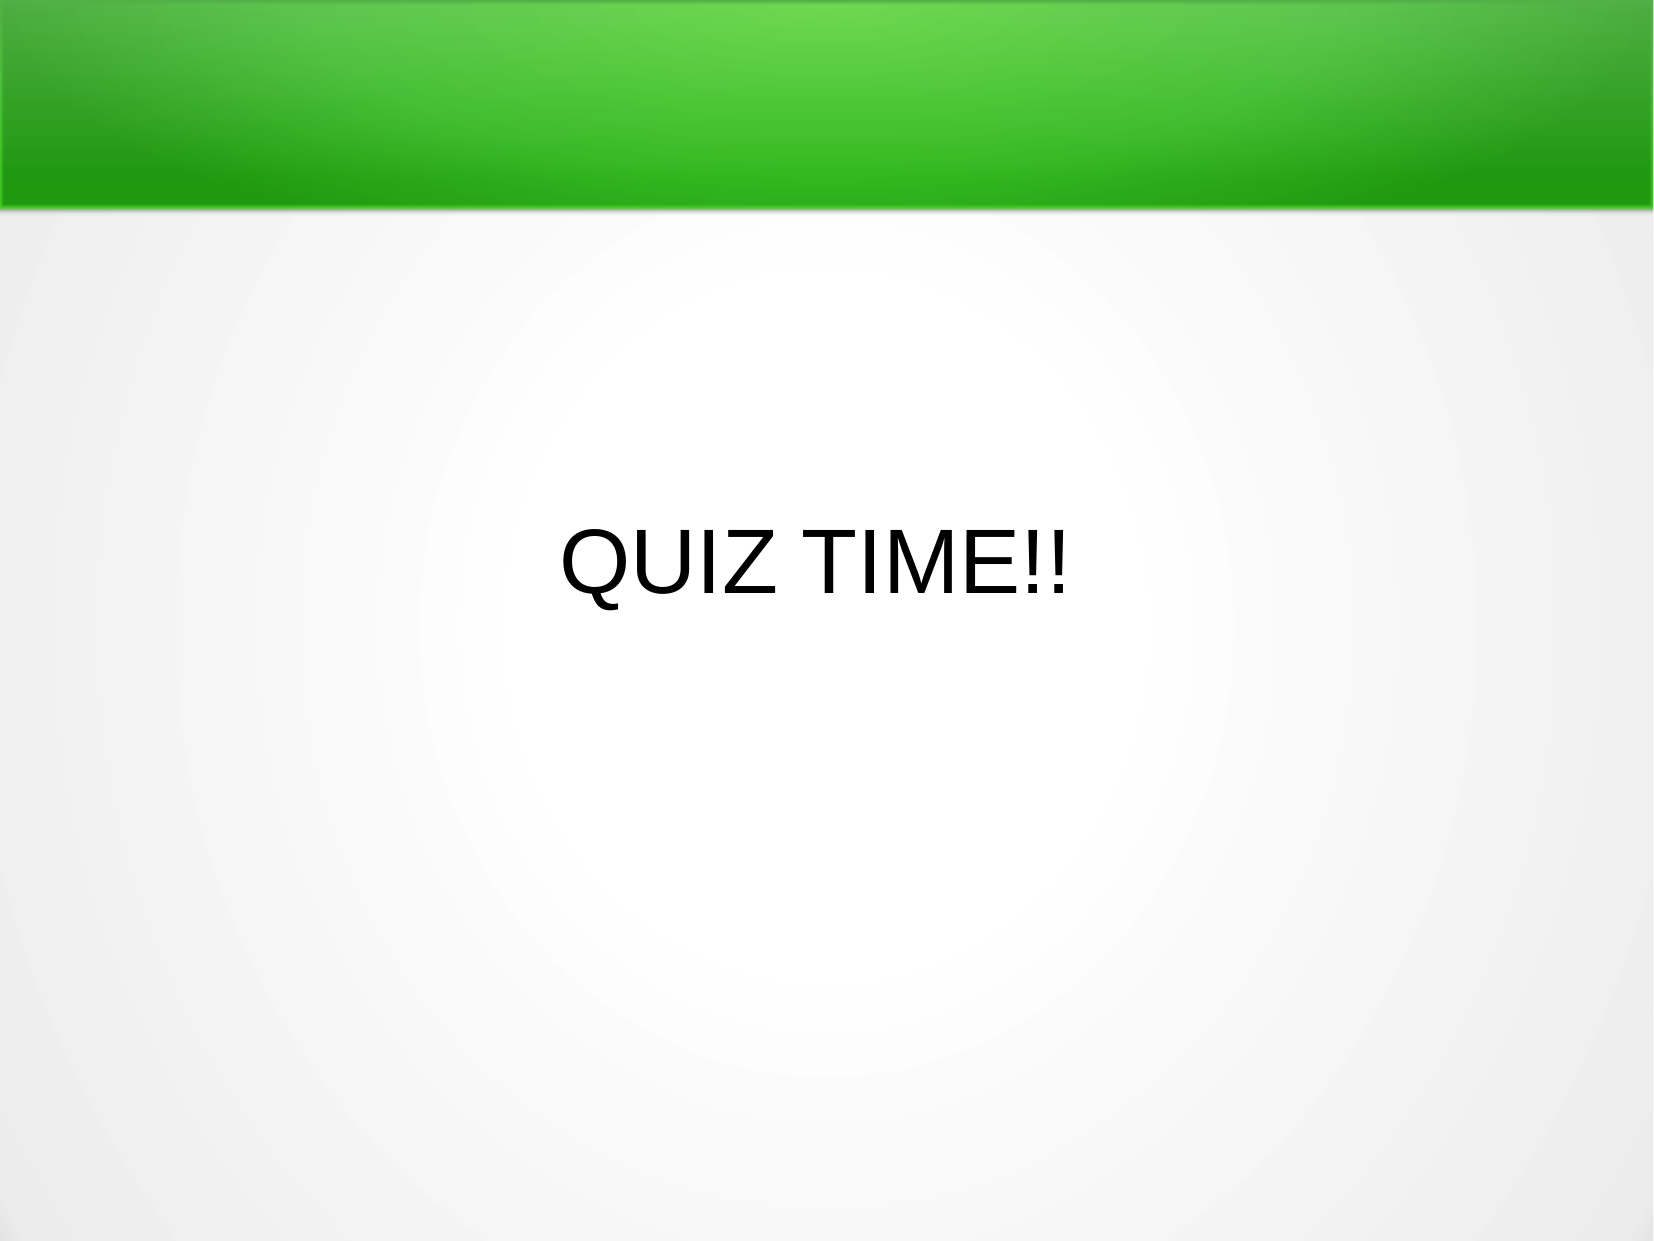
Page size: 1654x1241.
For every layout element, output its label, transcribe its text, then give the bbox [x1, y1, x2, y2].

picture [0, 0, 1654, 1241]
text_box QUIZ TIME!! [71, 452, 1560, 660]
